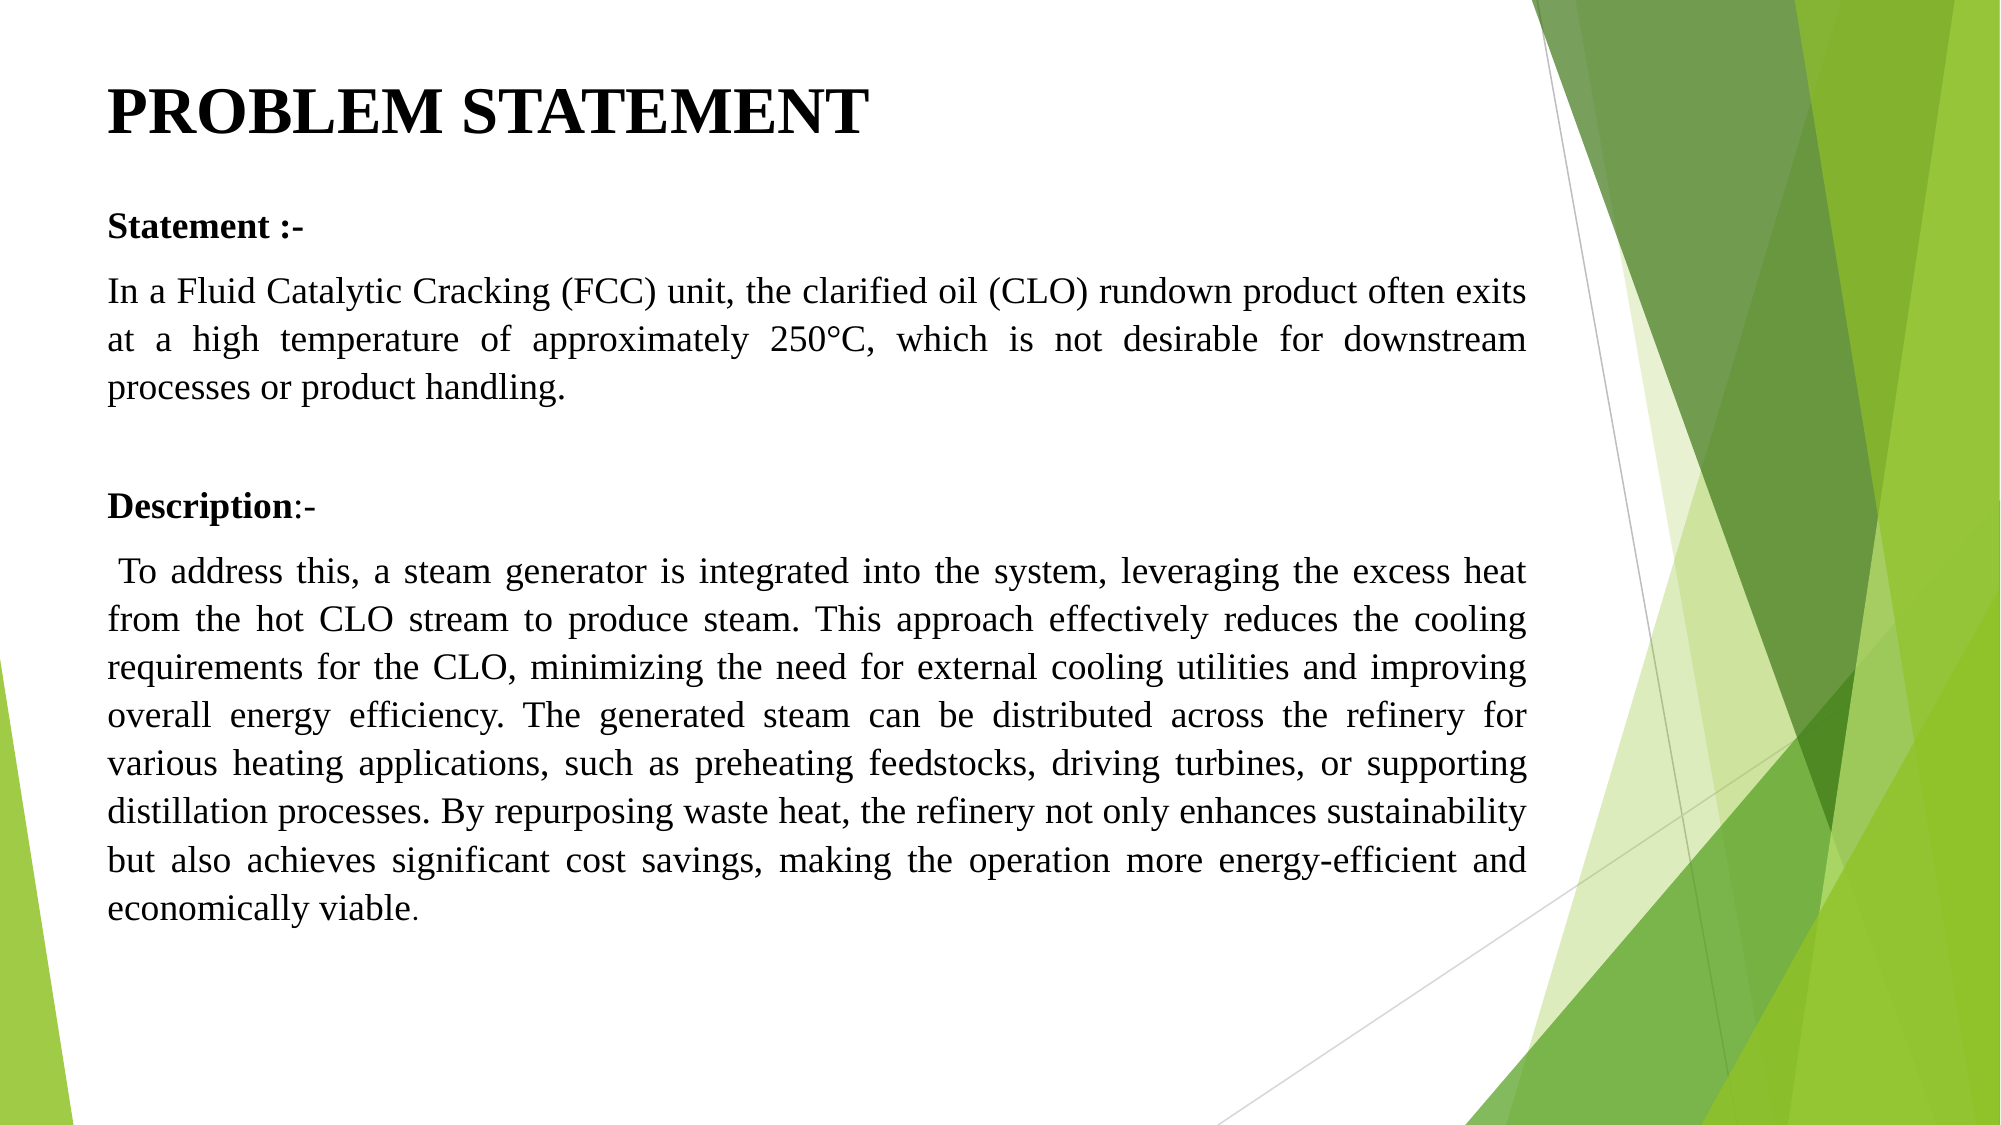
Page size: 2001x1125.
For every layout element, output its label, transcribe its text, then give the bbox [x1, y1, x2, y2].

text_box Statement :- In a Fluid Catalytic Cracking (FCC) unit, the clarified oil (CLO) rundown product often exits at a high temperature of approximately 250°C, which is not desirable for downstream processes or product handling. Description:- To address this, a steam generator is integrated into the system, leveraging the excess heat from the hot CLO stream to produce steam. This approach effectively reduces the cooling requirements for the CLO, minimizing the need for external cooling utilities and improving overall energy efficiency. The generated steam can be distributed across the refinery for various heating applications, such as preheating feedstocks, driving turbines, or supporting distillation processes. By repurposing waste heat, the refinery not only enhances sustainability but also achieves significant cost savings, making the operation more energy-efficient and economically viable. [92, 190, 1544, 936]
text_box PROBLEM STATEMENT [92, 58, 909, 155]
